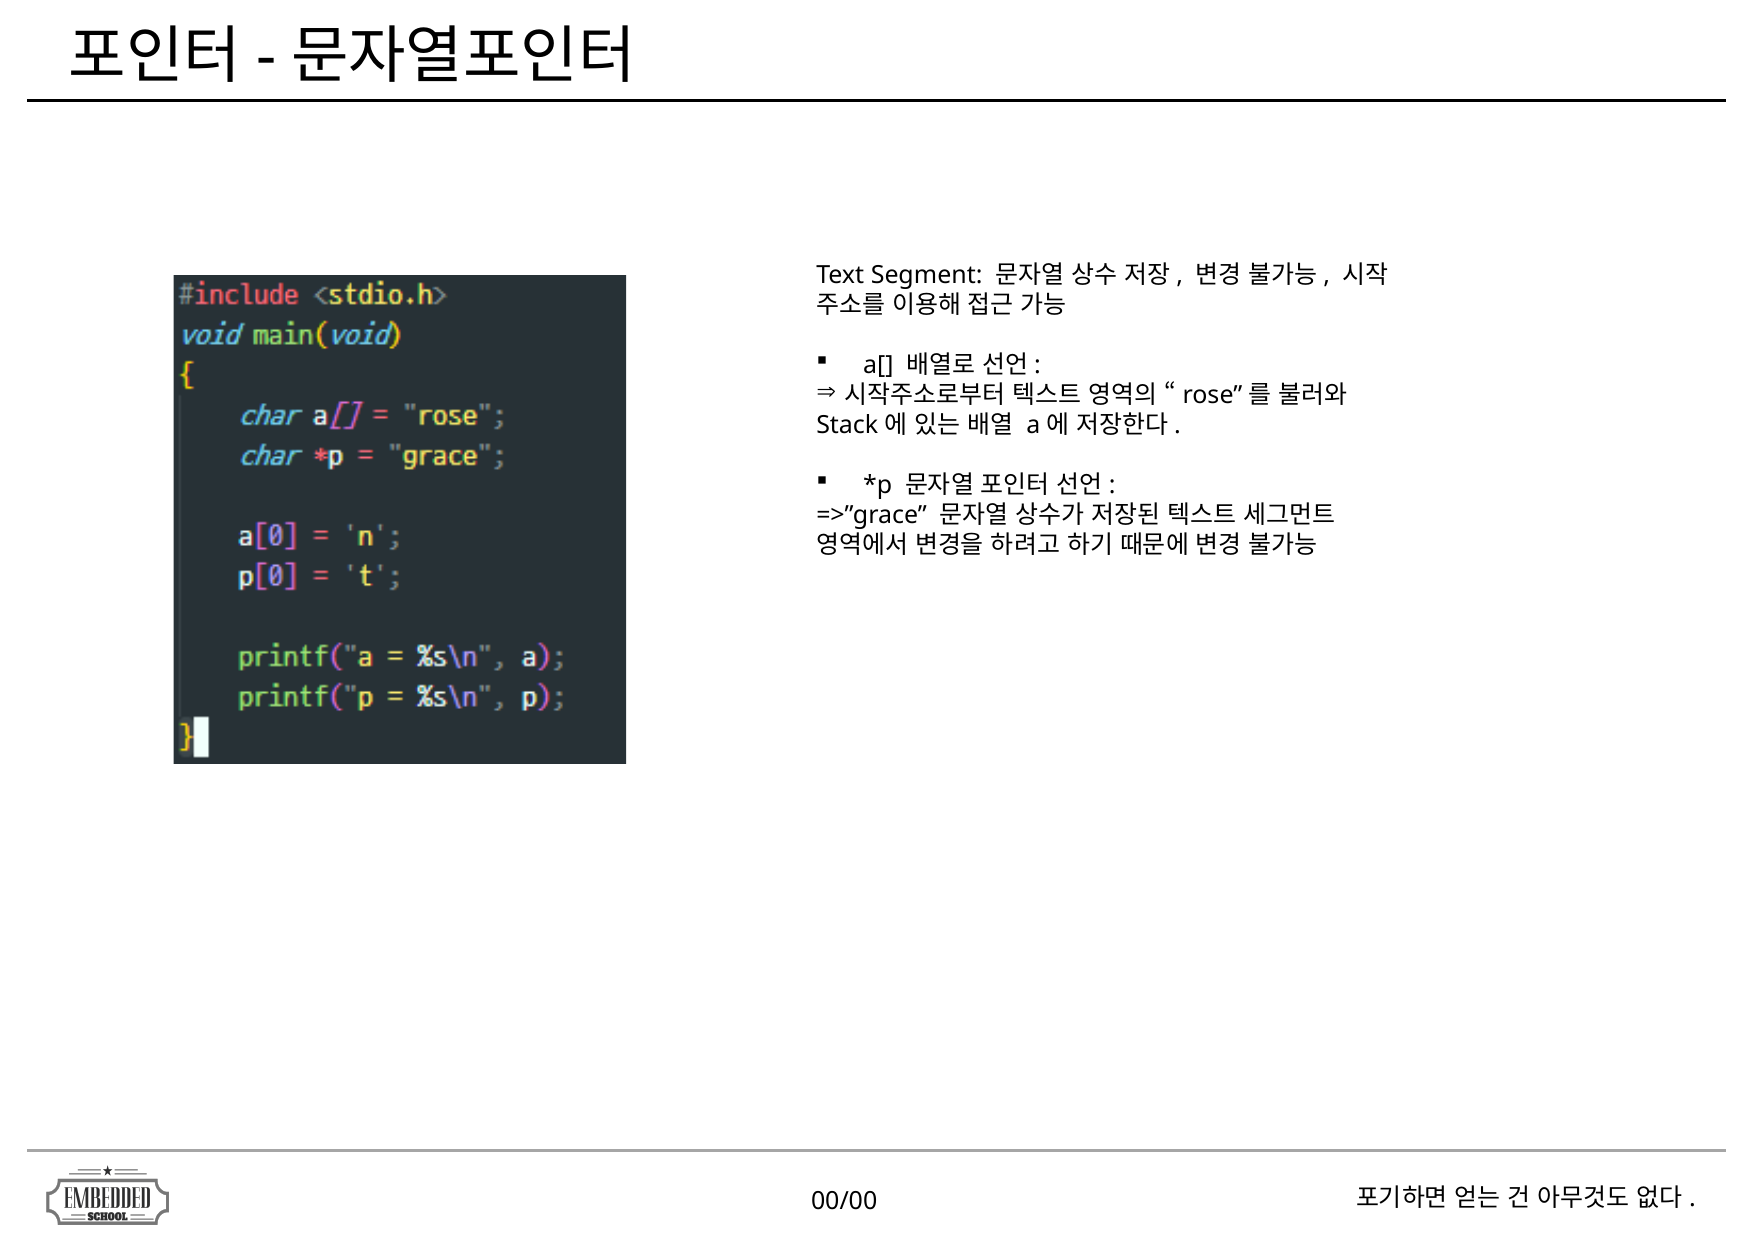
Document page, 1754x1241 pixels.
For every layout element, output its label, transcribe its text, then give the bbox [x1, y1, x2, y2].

text_box 포인터-문자열포인터 [53, 7, 1375, 98]
picture [173, 275, 627, 766]
picture [27, 1164, 188, 1231]
text_box 00/00 [765, 1177, 923, 1223]
text_box Text Segment: 문자열 상수 저장, 변경 불가능, 시작 주소를 이용해 접근 가능﻿ a[] 배열로 선언: 시작주소로부터 텍스트 영역의 “rose”를 불러와 Stack에 있는 배열 a에 저장한다. *p 문자열 포인터 선언: =>”grace” 문자열 상수가 저장된 텍스트 세그먼트 영역에서 변경을 하려고 하기 때문에 변경 불가능 [801, 251, 1411, 626]
